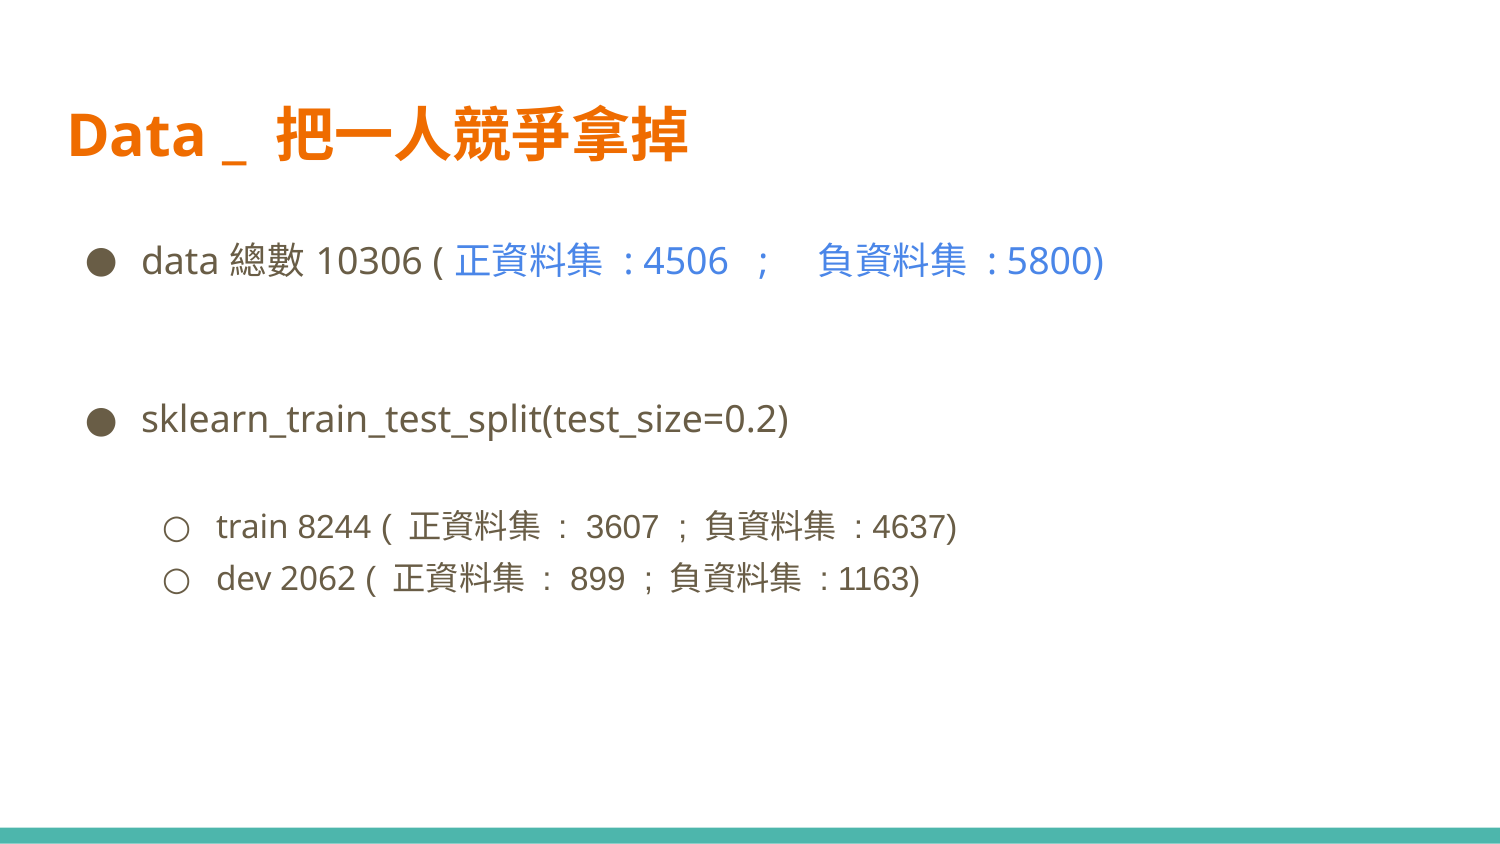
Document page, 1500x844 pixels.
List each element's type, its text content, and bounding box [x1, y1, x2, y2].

list data總數10306 (正資料集 : 4506 ; 負資料集 : 5800) sklearn_train_test_split(test_size=0.2) train 8244 ( 正資料集 : 3607 ; 負資料集 : 4637) dev 2062 ( 正資料集 : 899 ; 負資料集 : 1163) [51, 207, 1449, 750]
title Data _ 把一人競爭拿掉 [51, 72, 1449, 189]
